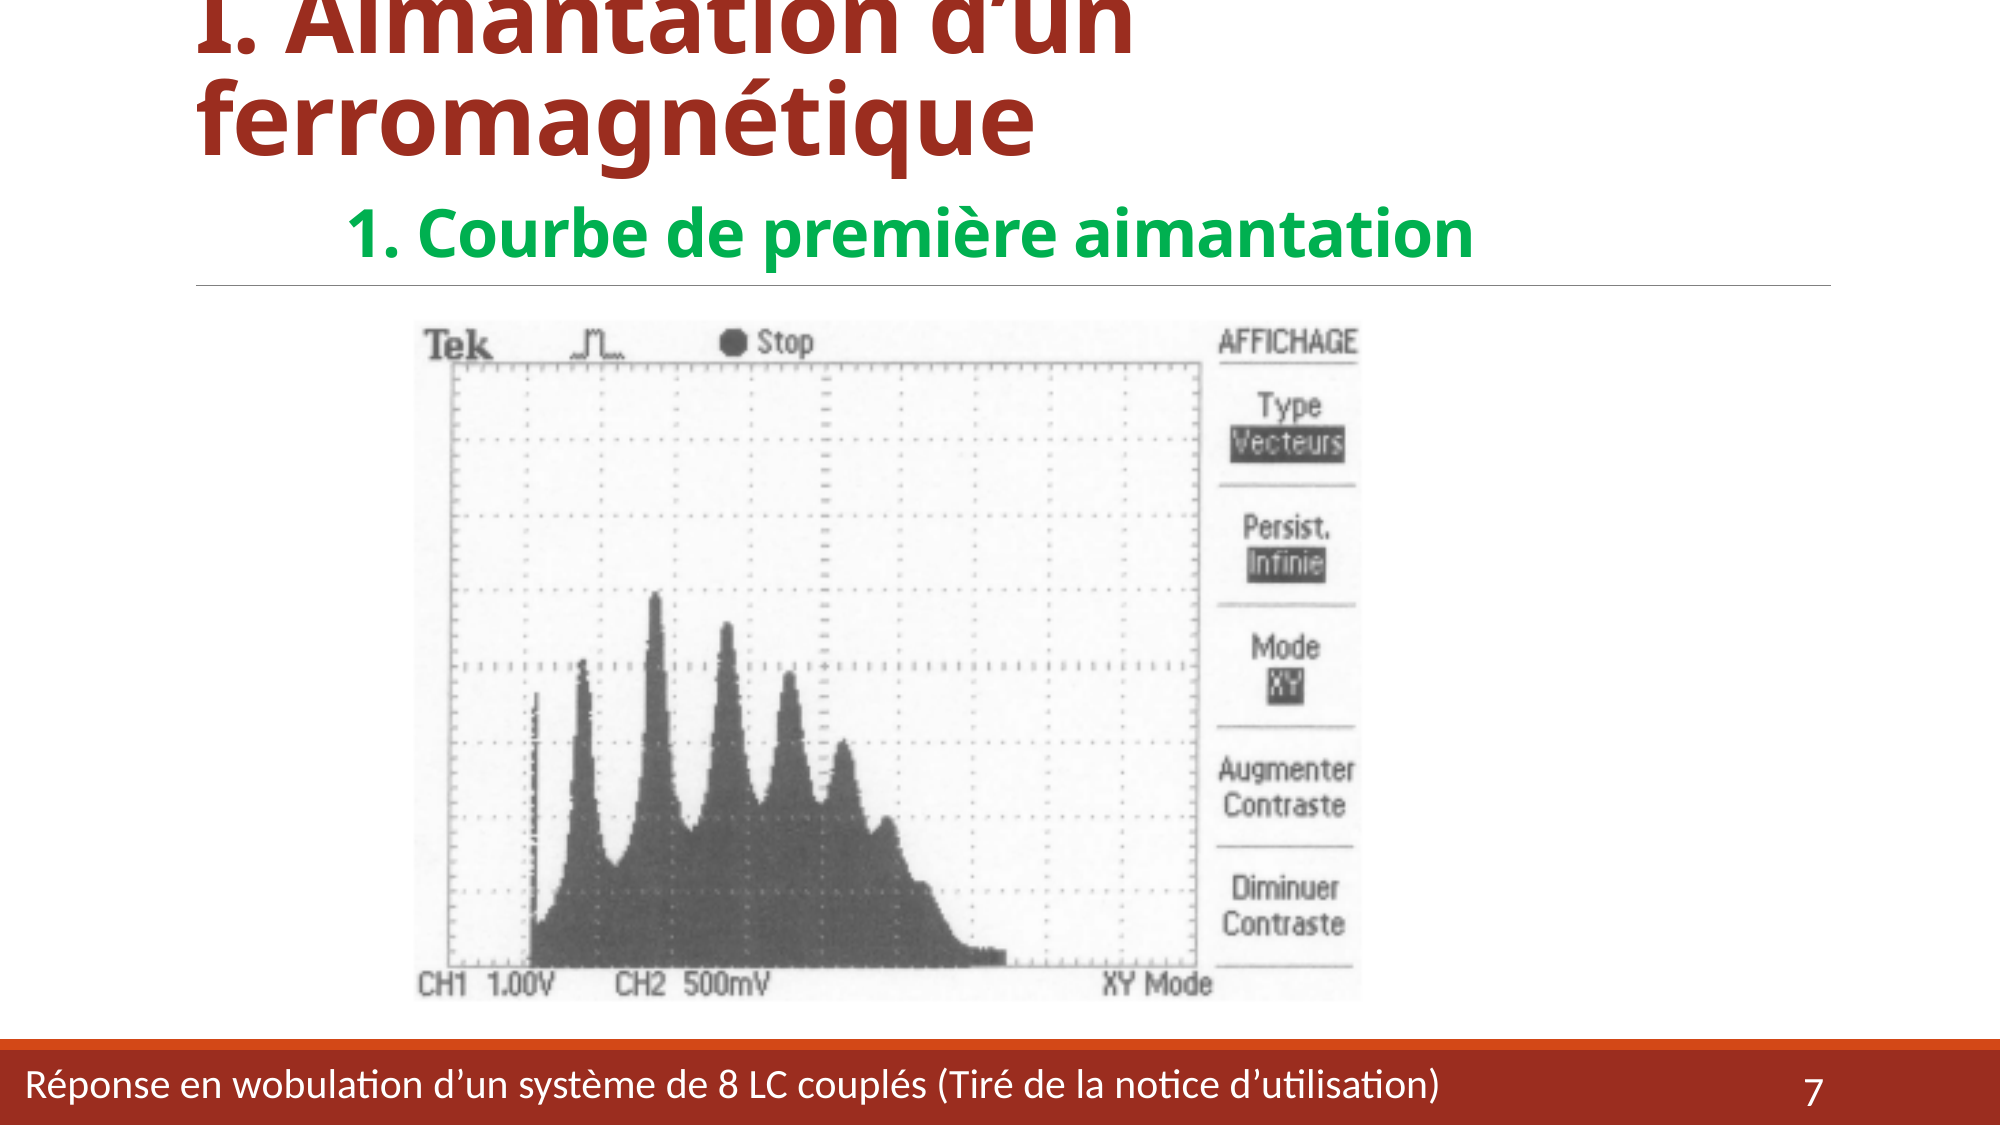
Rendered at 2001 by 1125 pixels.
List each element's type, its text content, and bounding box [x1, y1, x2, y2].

slide_number 7 [1624, 1059, 1840, 1120]
title I. Aimantation d’un ferromagnétique 1. Courbe de première aimantation [180, 47, 1830, 285]
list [395, 297, 1395, 1021]
list Réponse en wobulation d’un système de 8 LC couplés (Tiré de la notice d’utilisation) [9, 1055, 1781, 1124]
